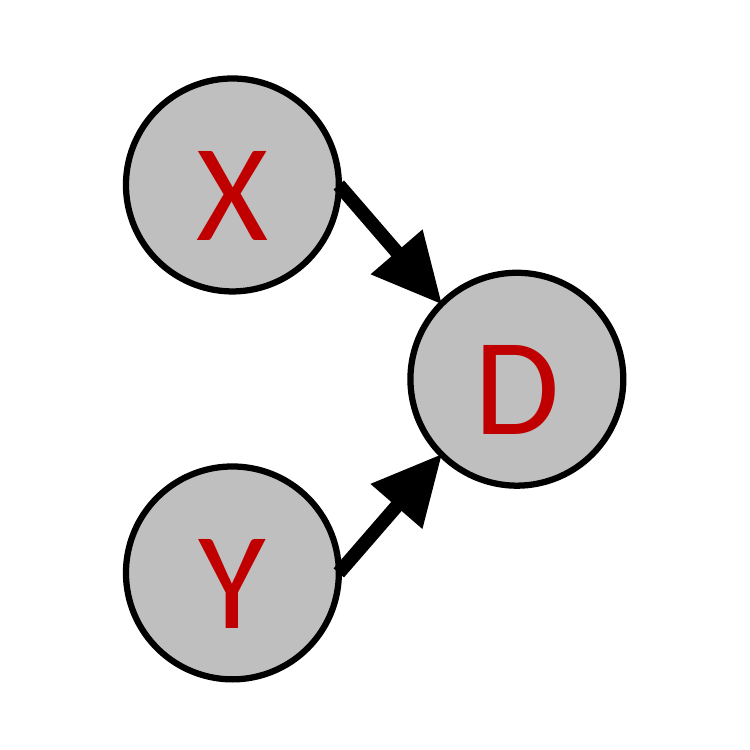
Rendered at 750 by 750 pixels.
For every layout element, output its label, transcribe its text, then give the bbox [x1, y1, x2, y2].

text_box X [124, 77, 340, 293]
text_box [338, 454, 442, 573]
text_box Y [124, 465, 340, 681]
text_box D [409, 271, 625, 487]
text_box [338, 184, 442, 304]
